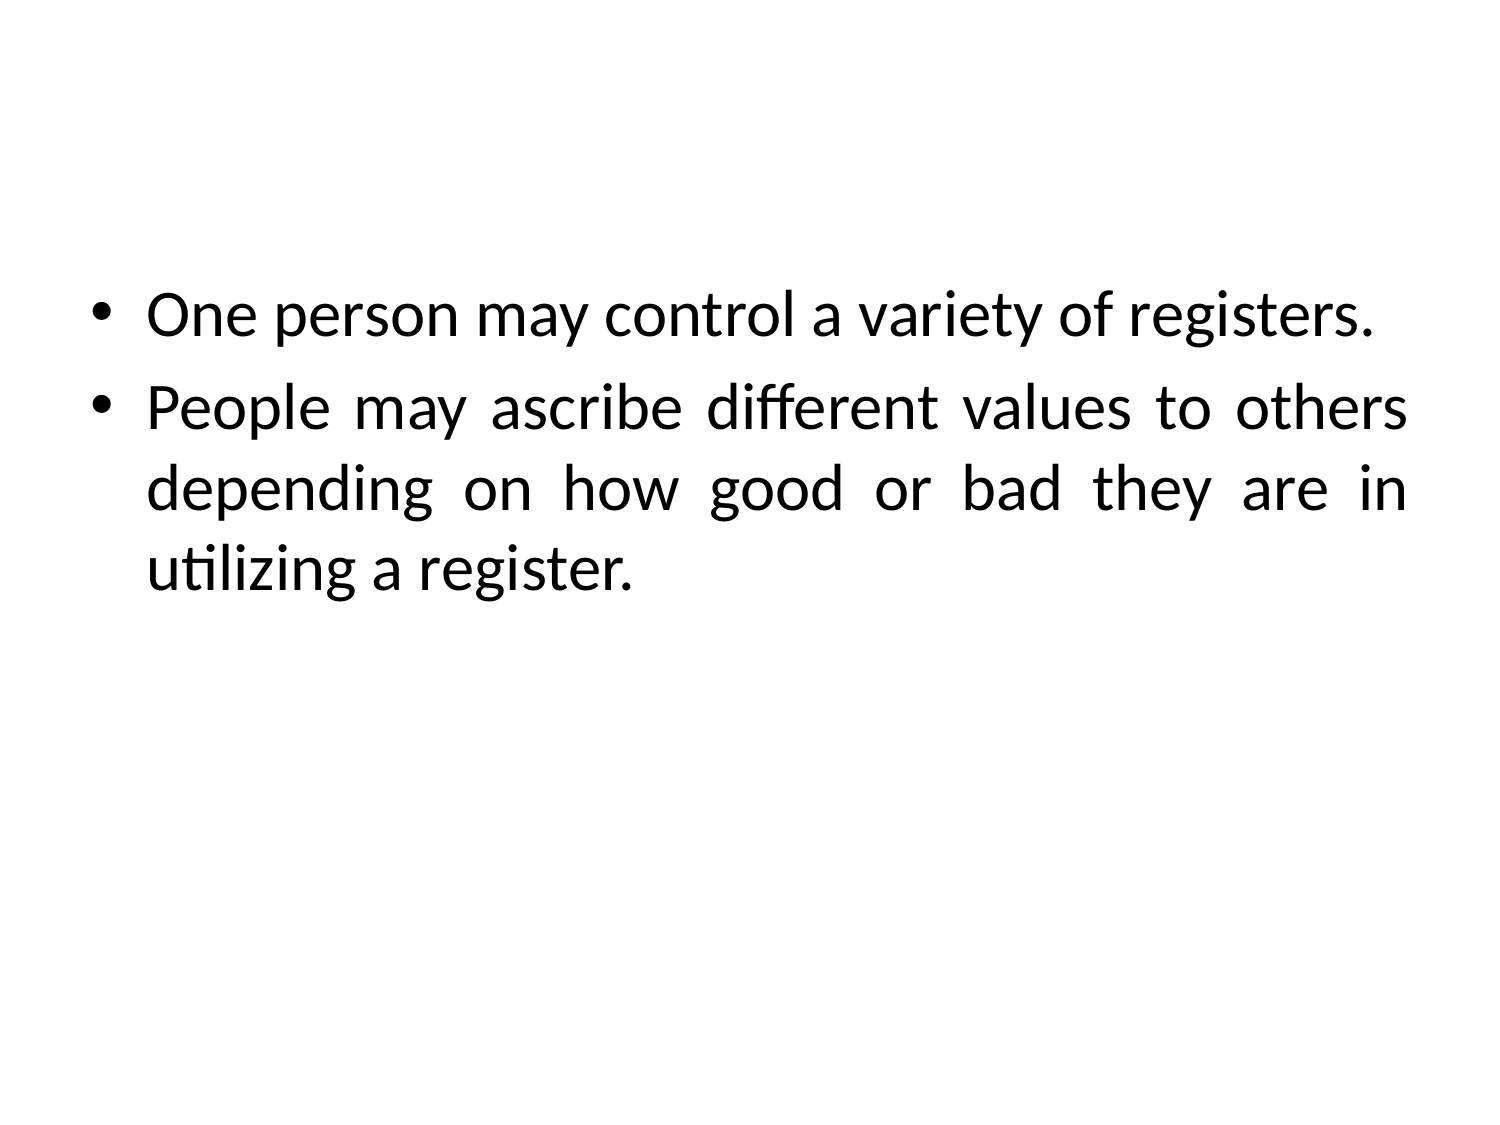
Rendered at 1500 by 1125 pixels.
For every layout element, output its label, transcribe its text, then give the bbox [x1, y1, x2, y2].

list One person may control a variety of registers. People may ascribe different values to others depending on how good or bad they are in utilizing a register. [75, 262, 1425, 1005]
